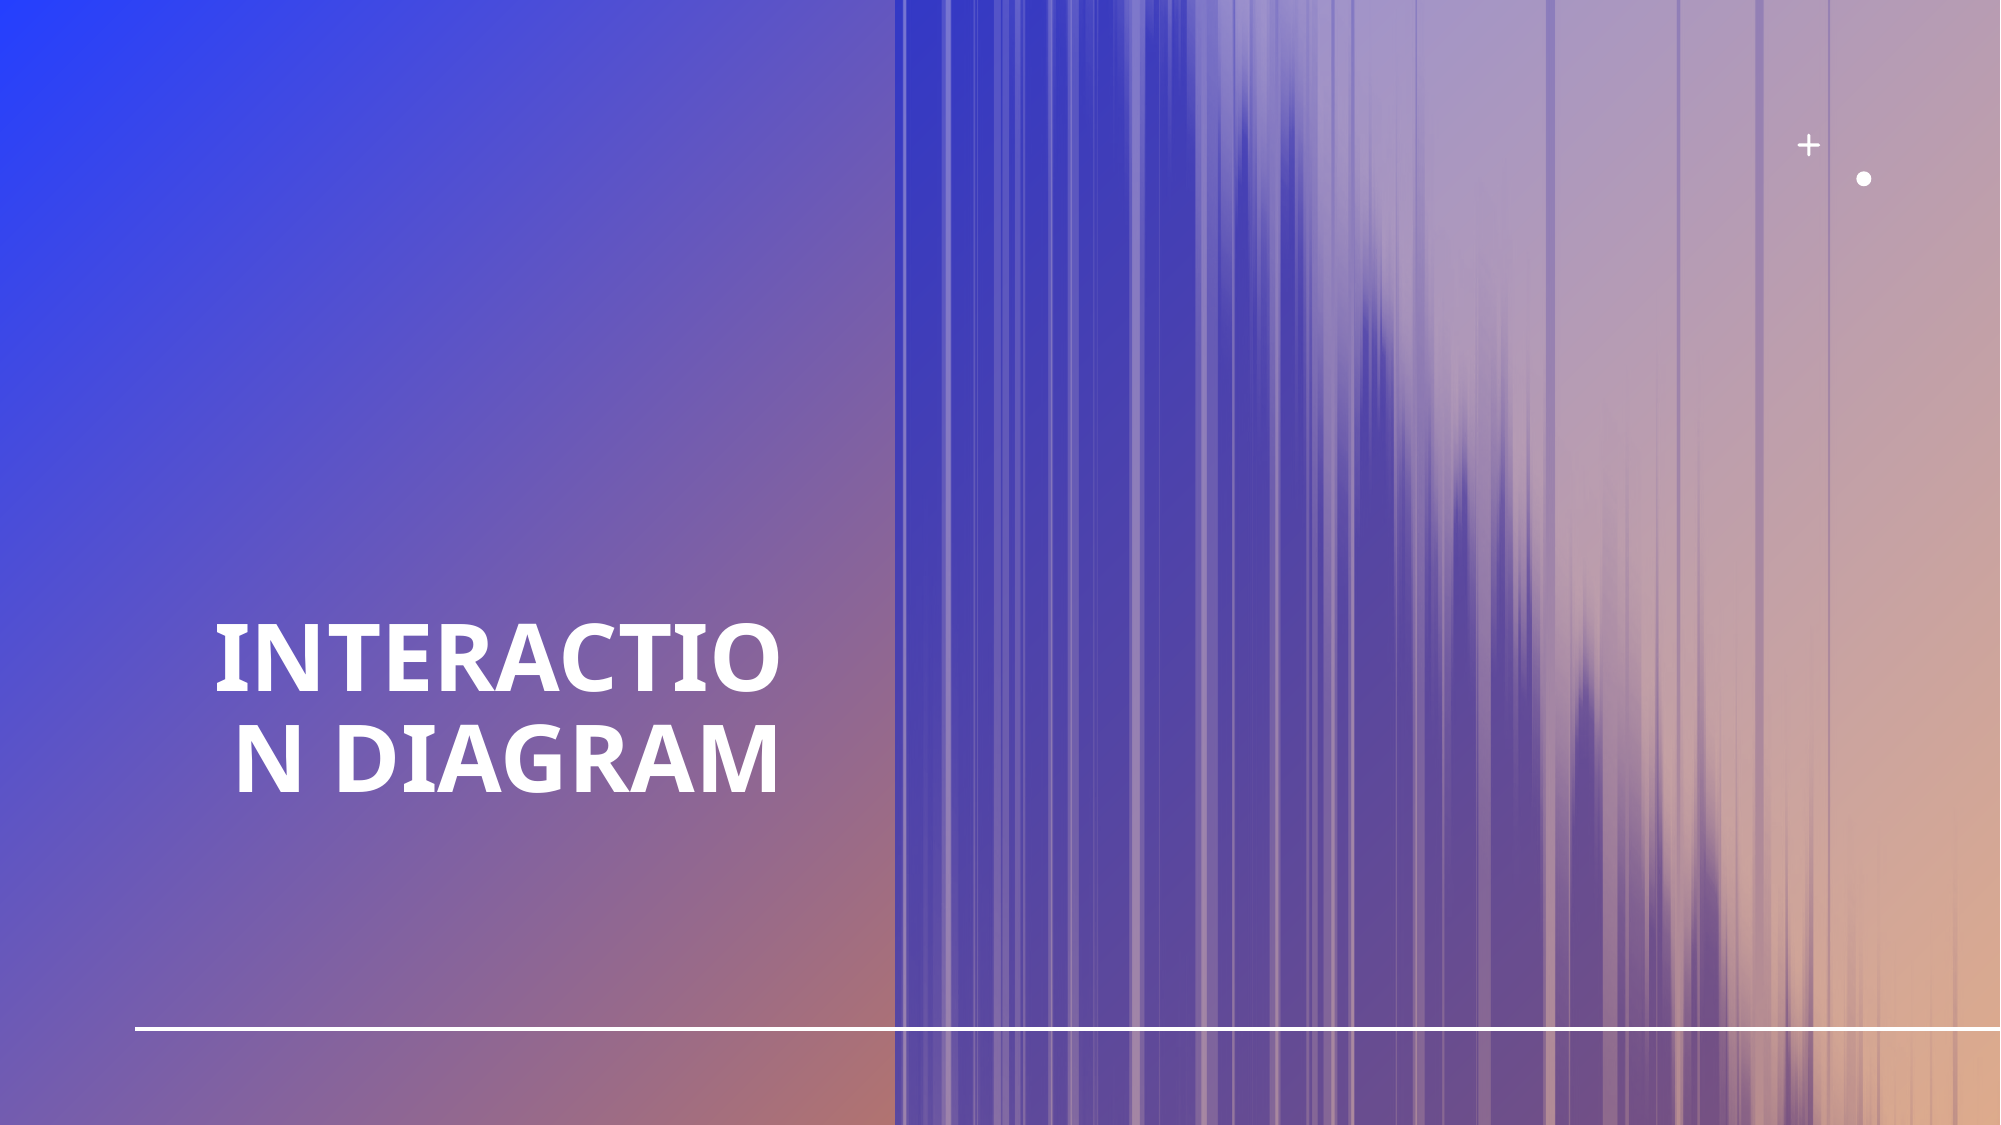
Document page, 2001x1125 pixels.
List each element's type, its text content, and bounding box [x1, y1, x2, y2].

picture [895, 1030, 2000, 1125]
title Interaction diagram [130, 225, 799, 821]
picture [895, 0, 2000, 1029]
text_box [0, 0, 895, 1125]
